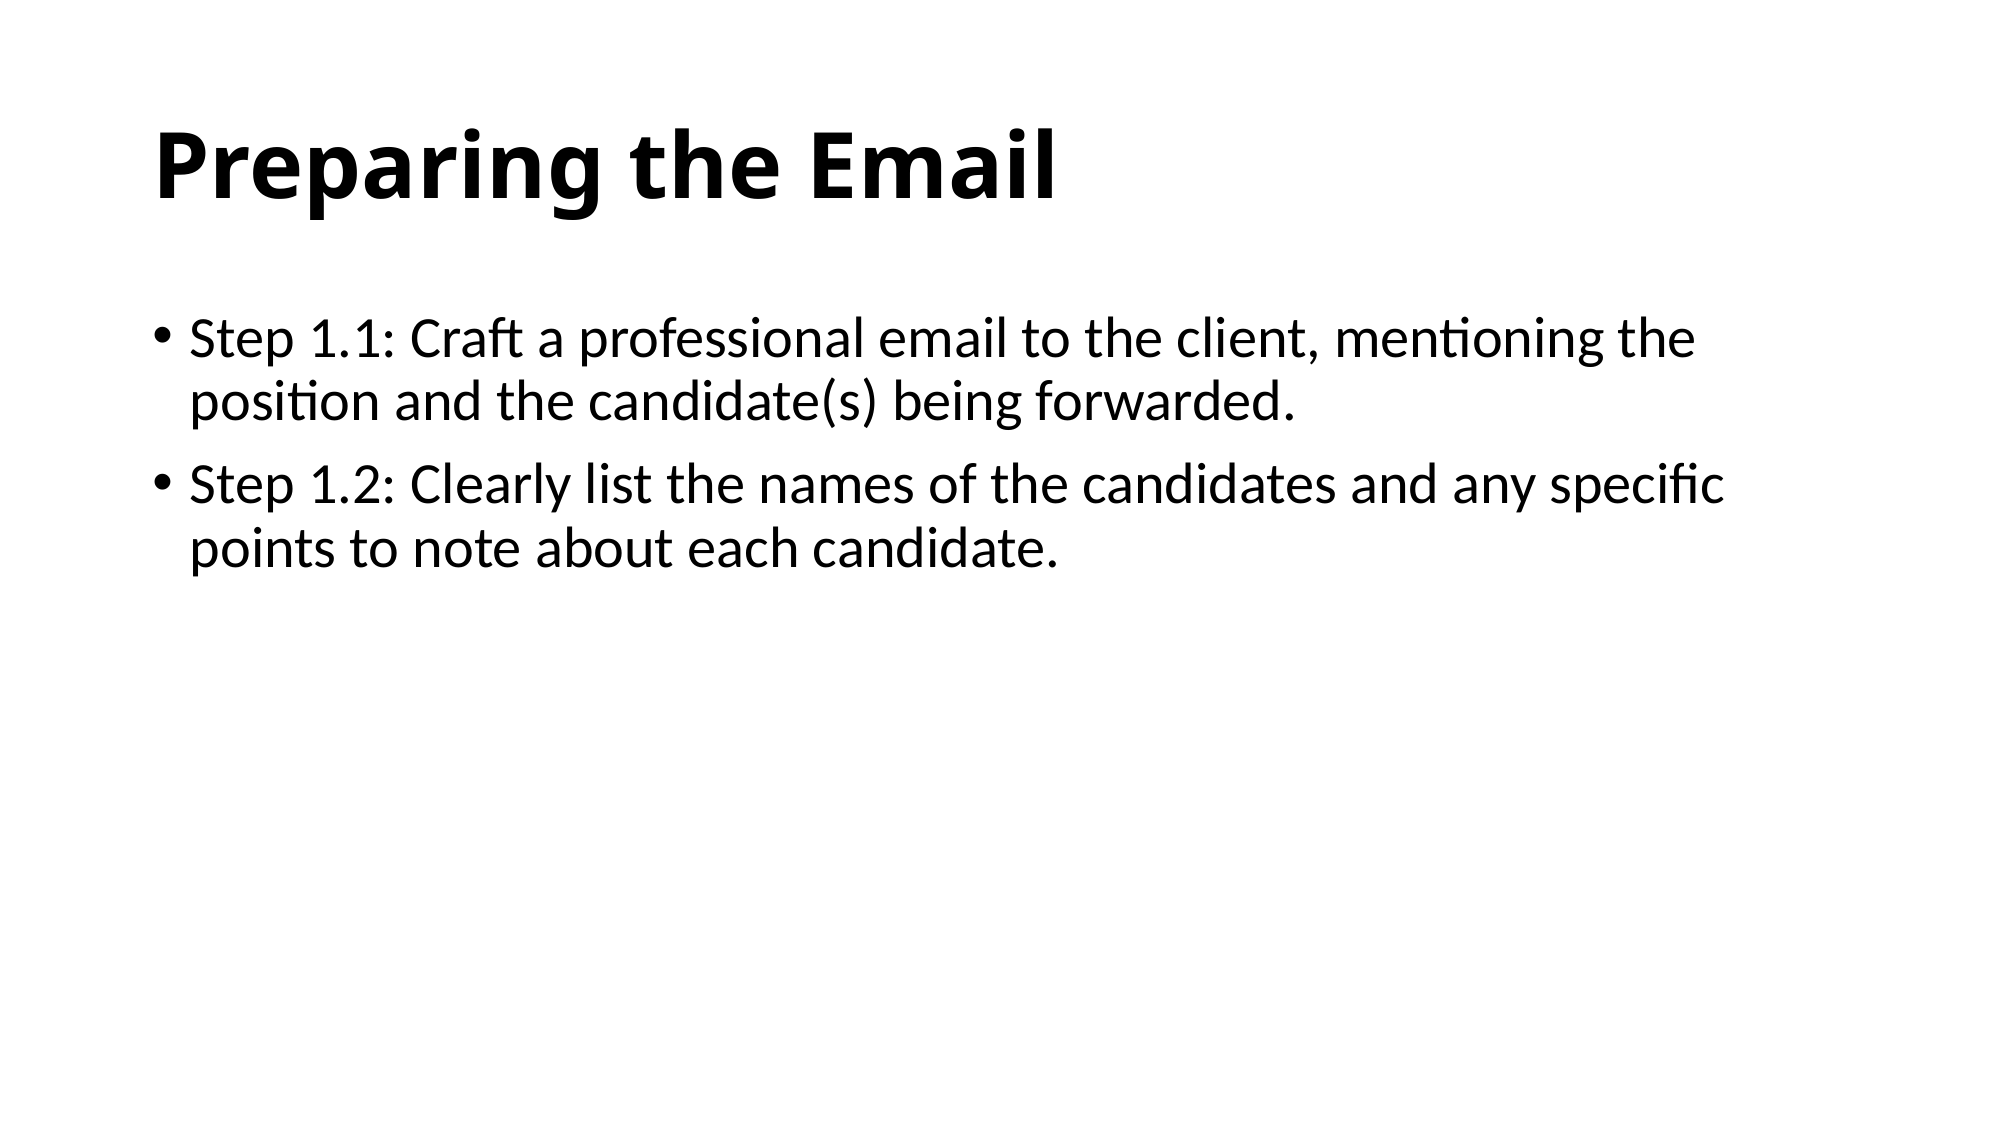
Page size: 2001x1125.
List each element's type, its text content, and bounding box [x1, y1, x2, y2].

list Step 1.1: Craft a professional email to the client, mentioning the position and the candidate(s) being forwarded. Step 1.2: Clearly list the names of the candidates and any specific points to note about each candidate. [137, 299, 1863, 1014]
title Preparing the Email [137, 59, 1863, 278]
